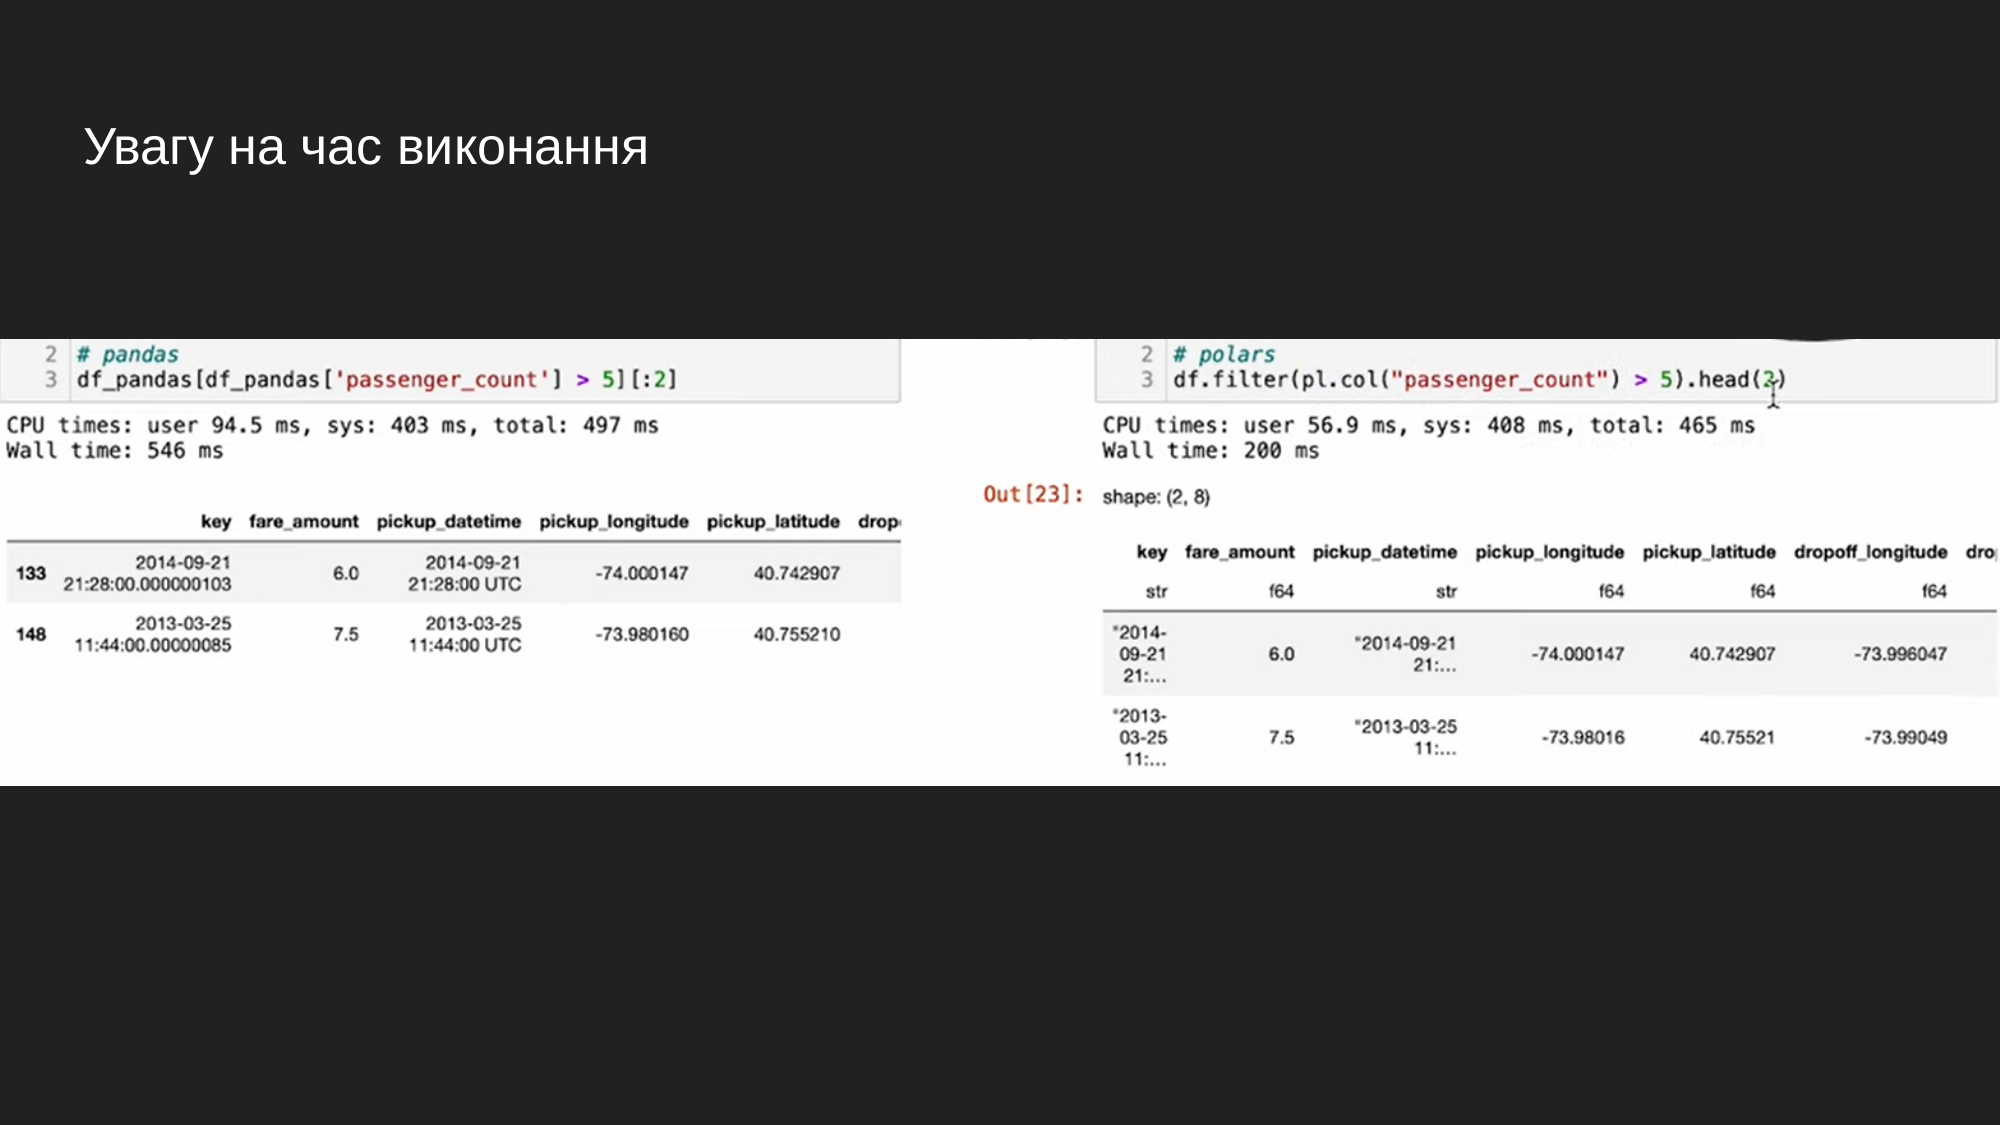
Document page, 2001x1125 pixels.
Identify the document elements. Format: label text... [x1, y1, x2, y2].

picture [0, 339, 2000, 786]
title Увагу на час виконання [68, 97, 1932, 223]
